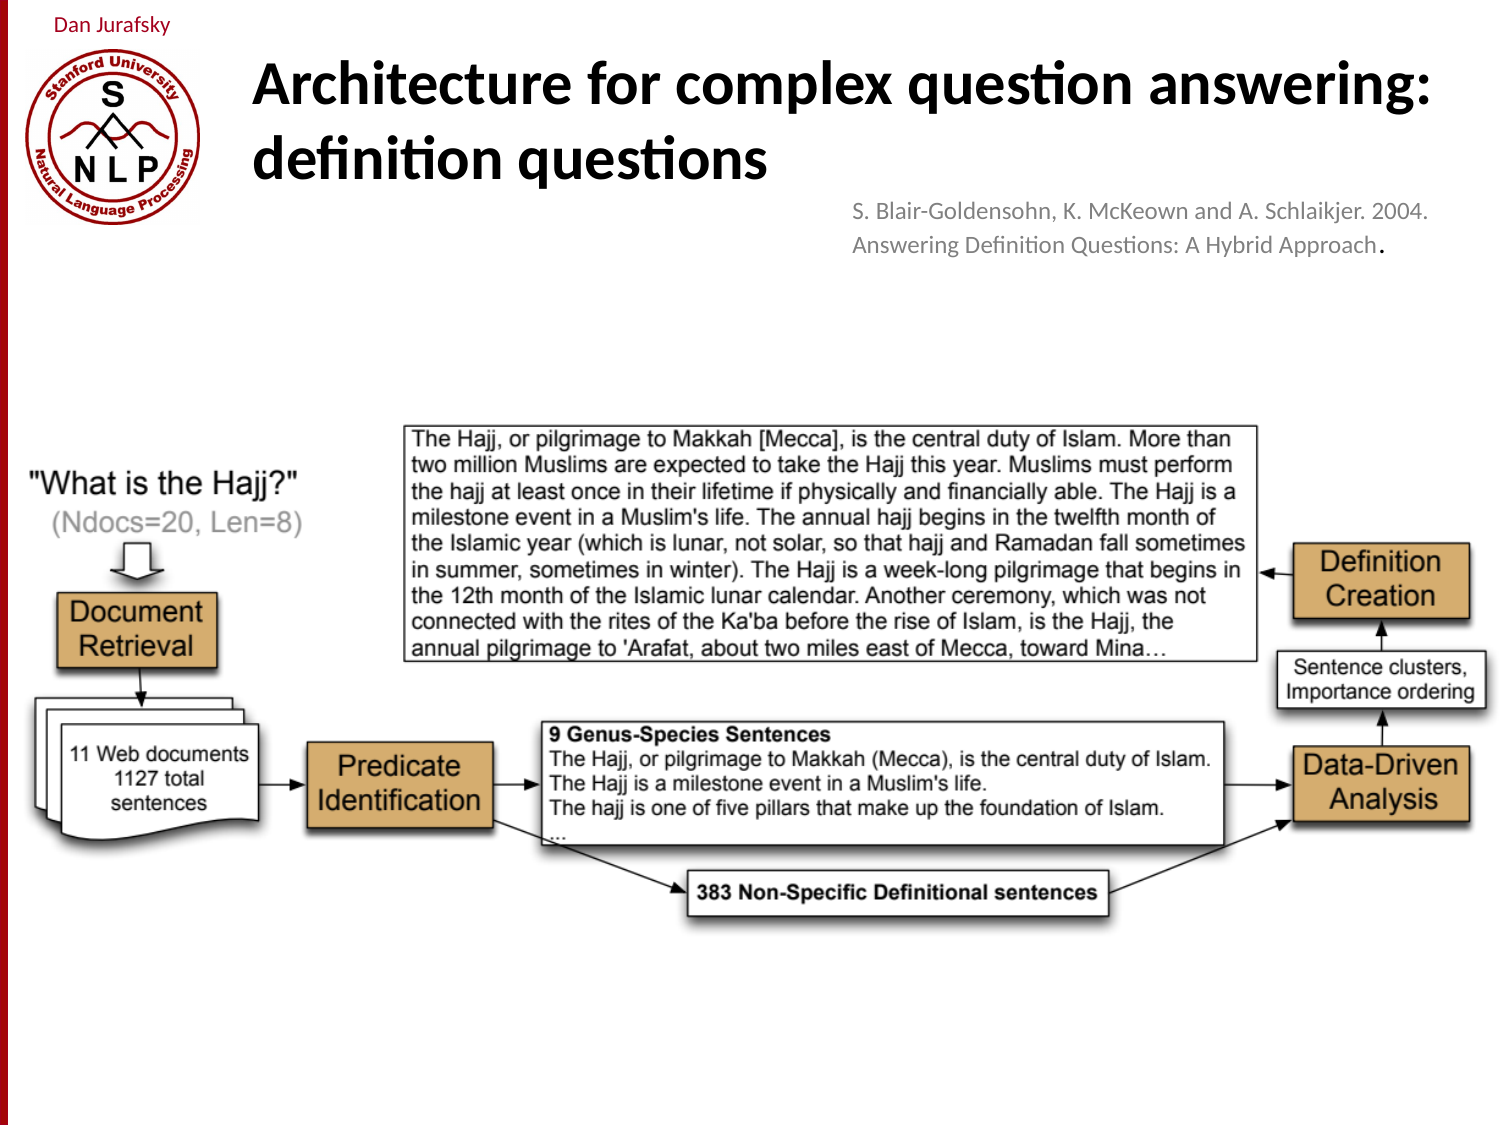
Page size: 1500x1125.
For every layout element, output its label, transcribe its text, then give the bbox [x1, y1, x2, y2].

picture [16, 422, 1500, 938]
title Architecture for complex question answering: definition questions [237, 12, 1500, 200]
text_box S. Blair-Goldensohn, K. McKeown and A. Schlaikjer. 2004. Answering Definition Questions: A Hybrid Approach. [837, 200, 1475, 268]
picture [25, 49, 200, 225]
